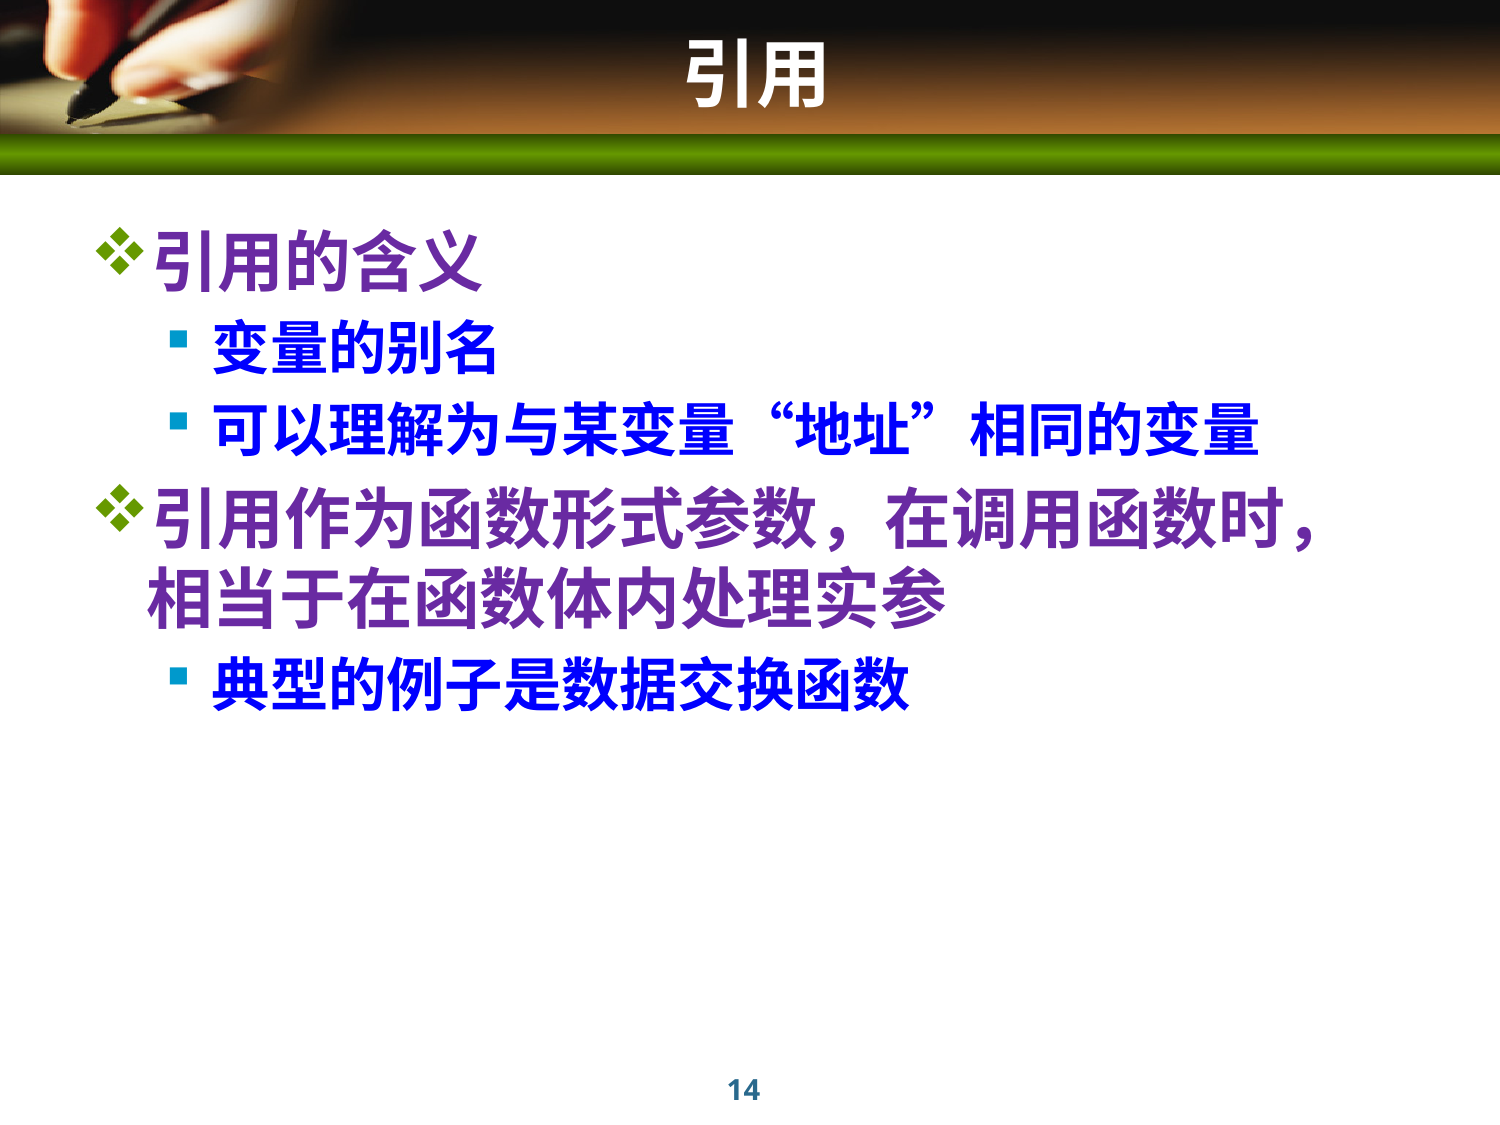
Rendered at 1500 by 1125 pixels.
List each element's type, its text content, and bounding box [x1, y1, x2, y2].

list 引用的含义 变量的别名 可以理解为与某变量“地址”相同的变量 引用作为函数形式参数，在调用函数时，相当于在函数体内处理实参 典型的例子是数据交换函数 [74, 212, 1413, 1038]
picture [0, 0, 1500, 134]
title 引用 [74, 24, 1438, 118]
slide_number 14 [607, 1063, 880, 1112]
